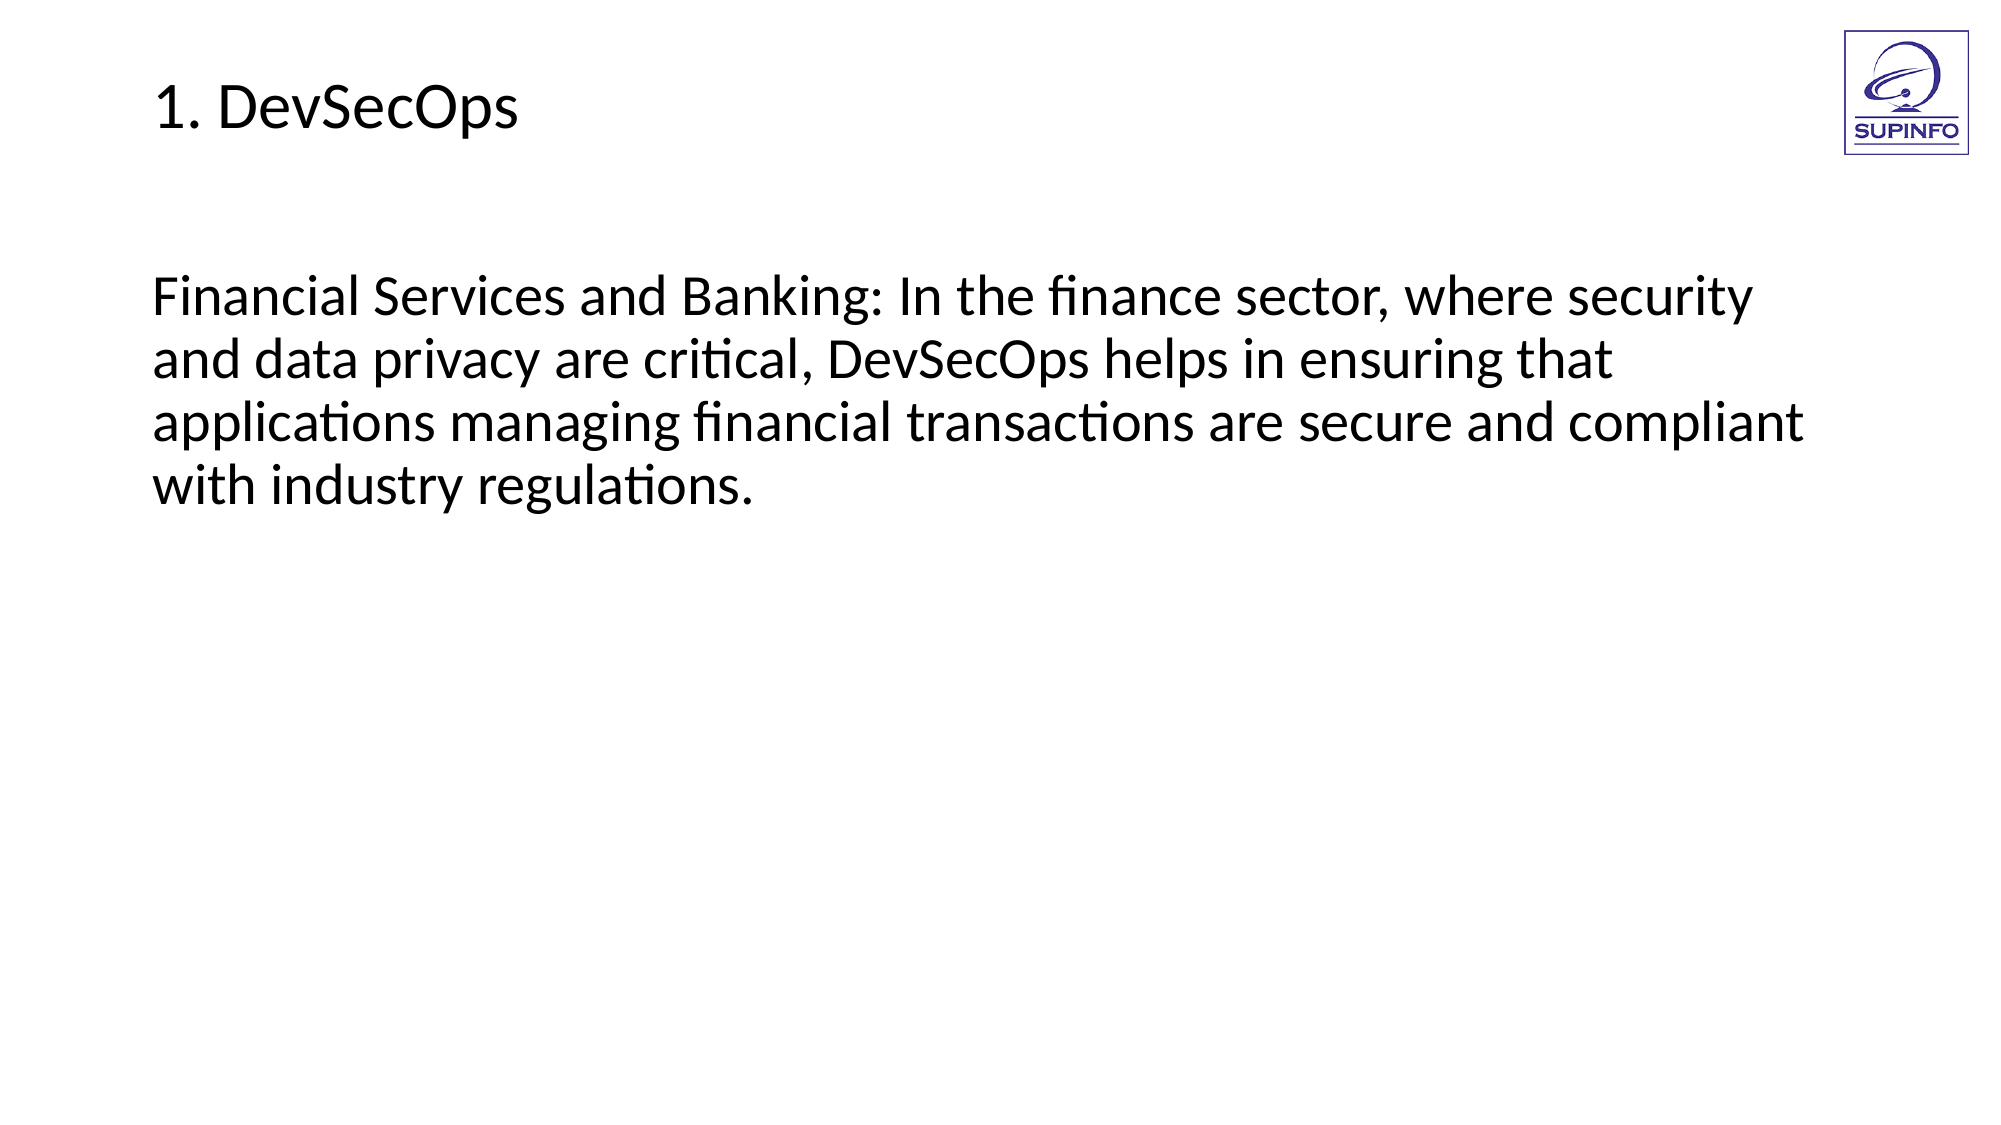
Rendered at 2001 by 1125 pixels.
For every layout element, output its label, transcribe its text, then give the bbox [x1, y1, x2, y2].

picture [1844, 30, 1969, 155]
list Financial Services and Banking: In the finance sector, where security and data privacy are critical, DevSecOps helps in ensuring that applications managing financial transactions are secure and compliant with industry regulations. [137, 257, 1863, 1014]
list 1. DevSecOps [137, 63, 1862, 157]
